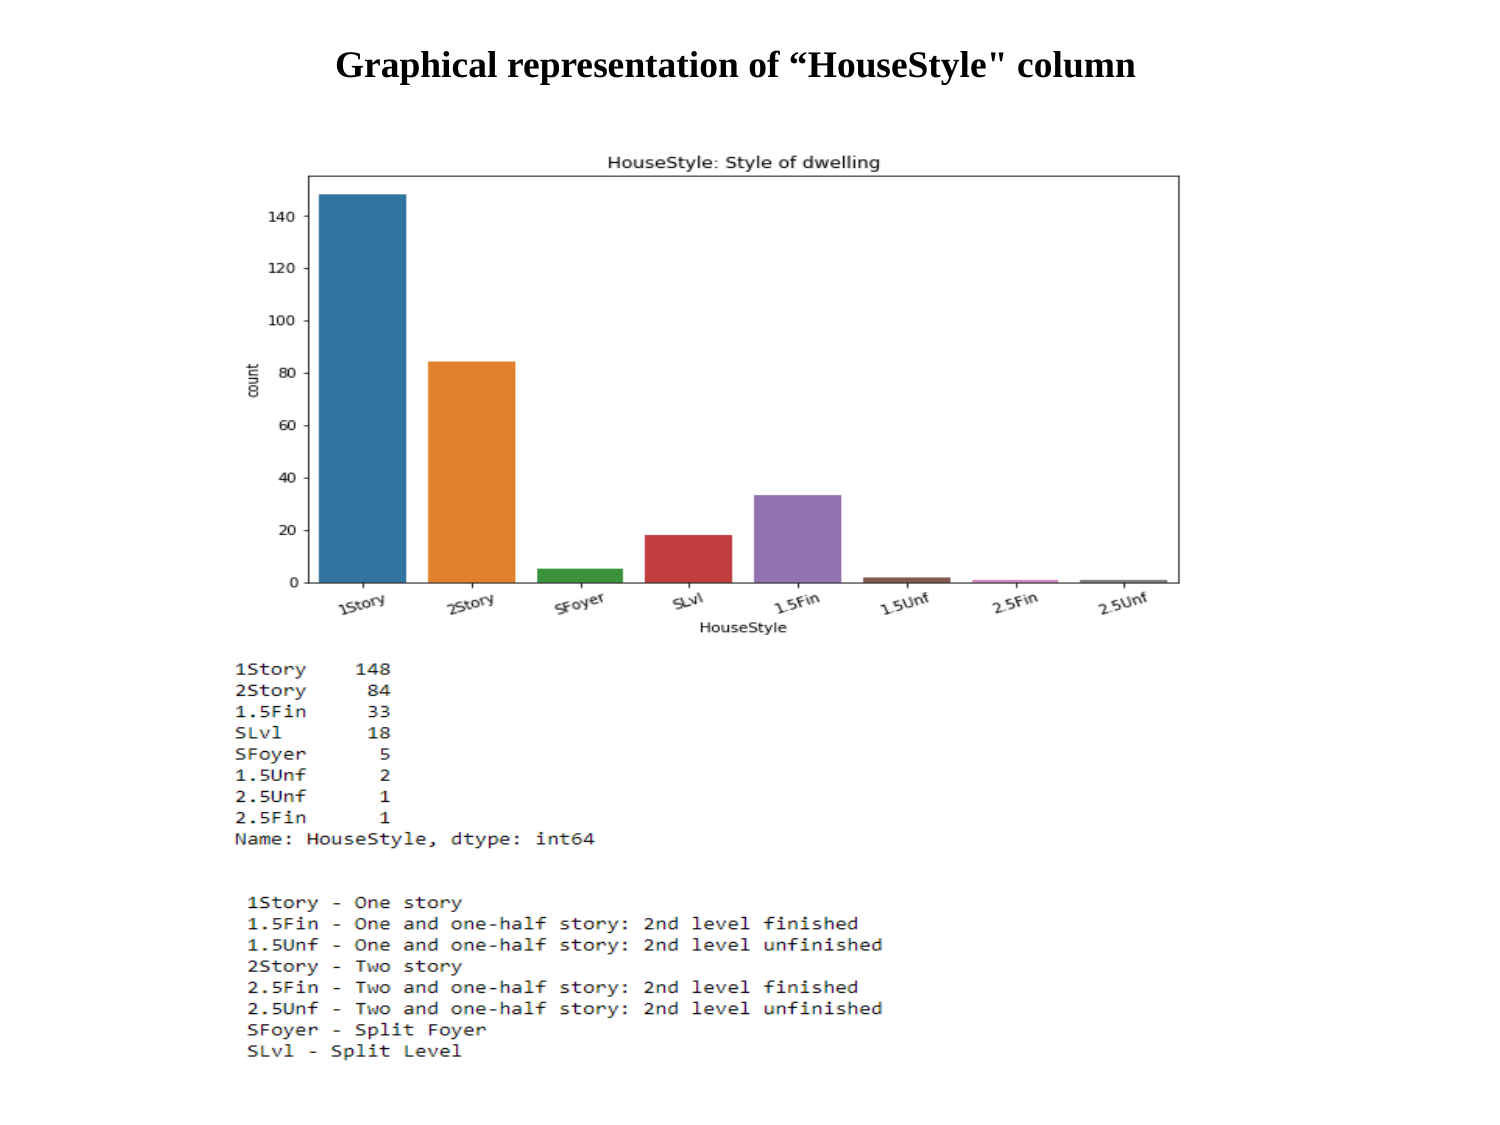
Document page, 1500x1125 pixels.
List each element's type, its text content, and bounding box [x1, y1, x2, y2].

text_box Graphical representation of “HouseStyle" column [320, 33, 1152, 93]
picture [210, 152, 1219, 1068]
